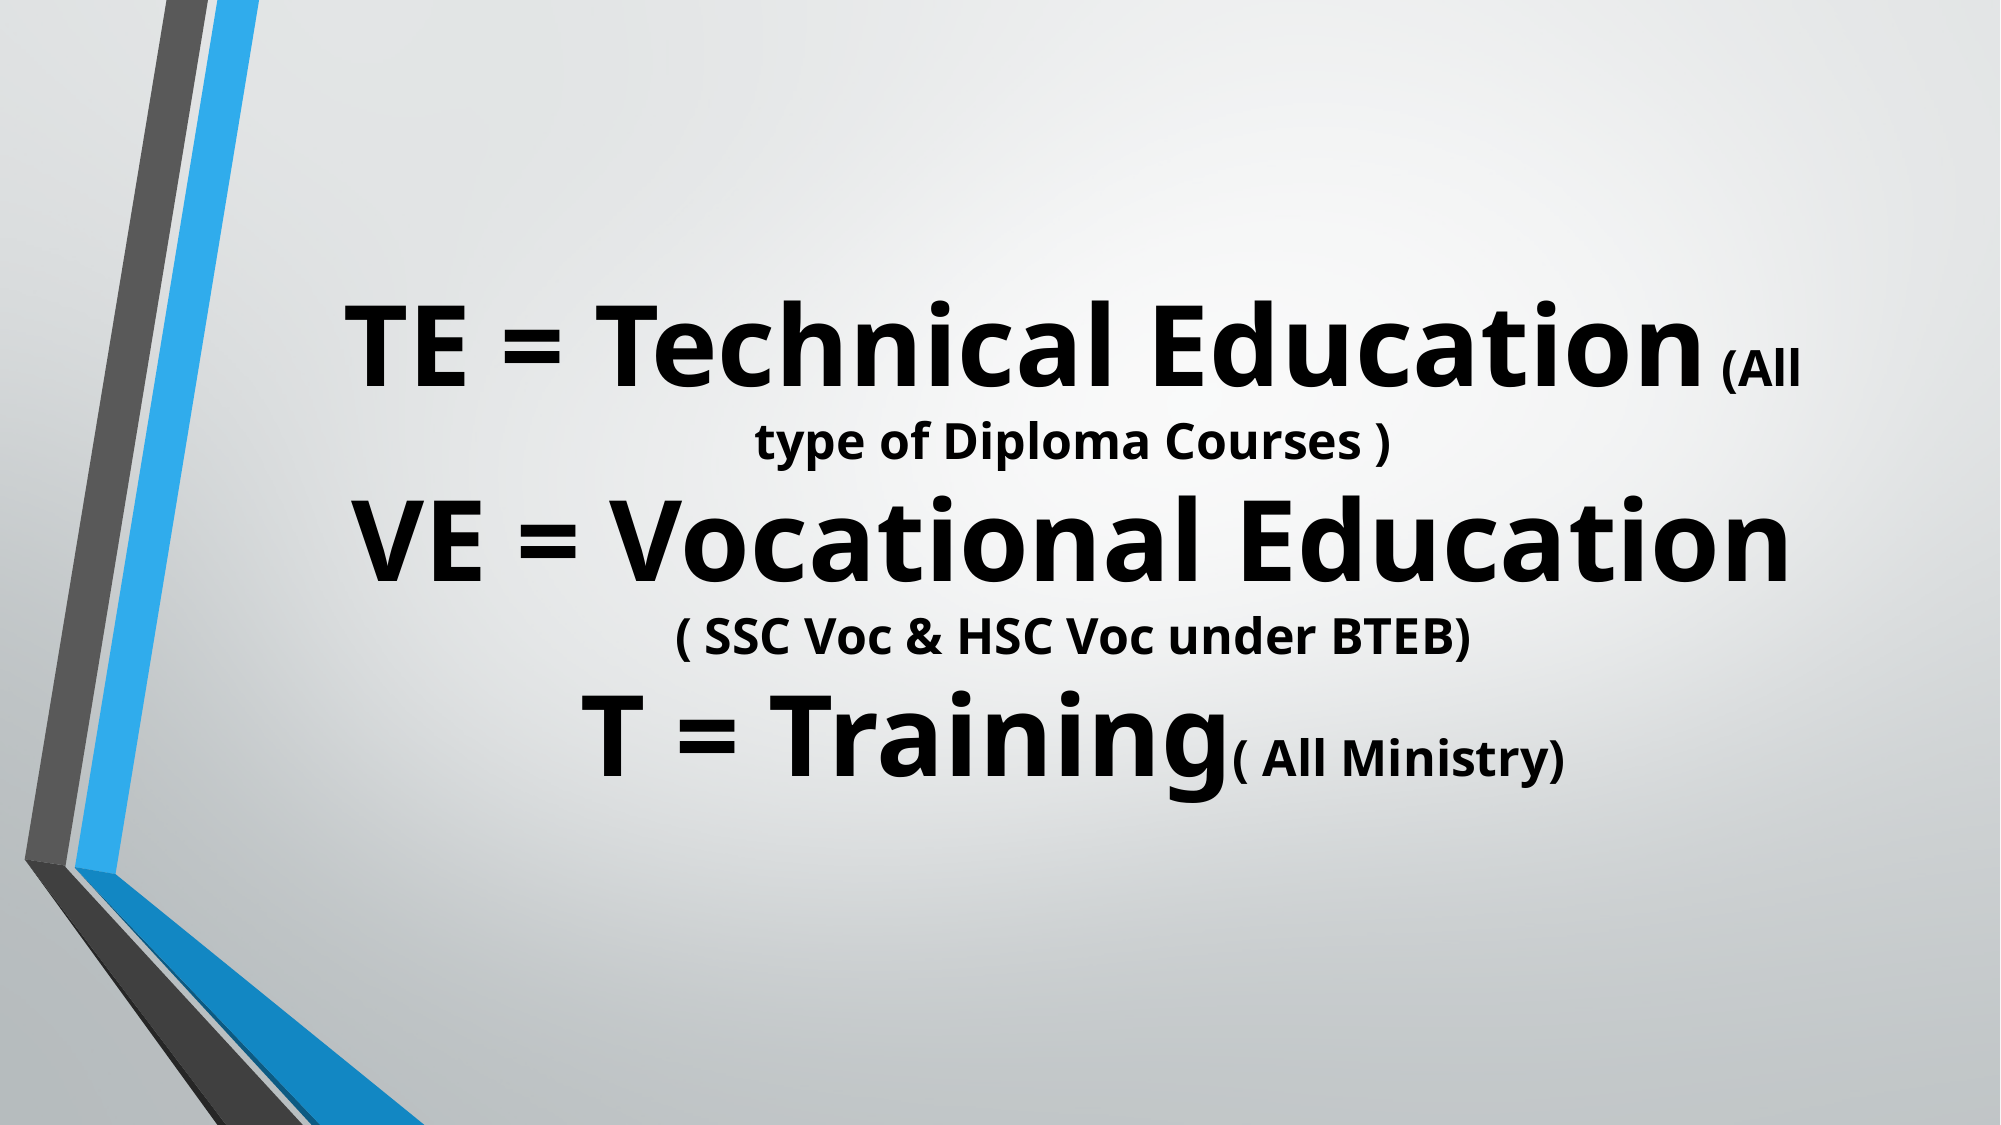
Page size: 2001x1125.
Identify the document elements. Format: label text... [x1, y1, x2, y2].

text_box TE = Technical Education (All type of Diploma Courses ) VE = Vocational Education ( SSC Voc & HSC Voc under BTEB) T = Training( All Ministry) [295, 266, 1852, 807]
